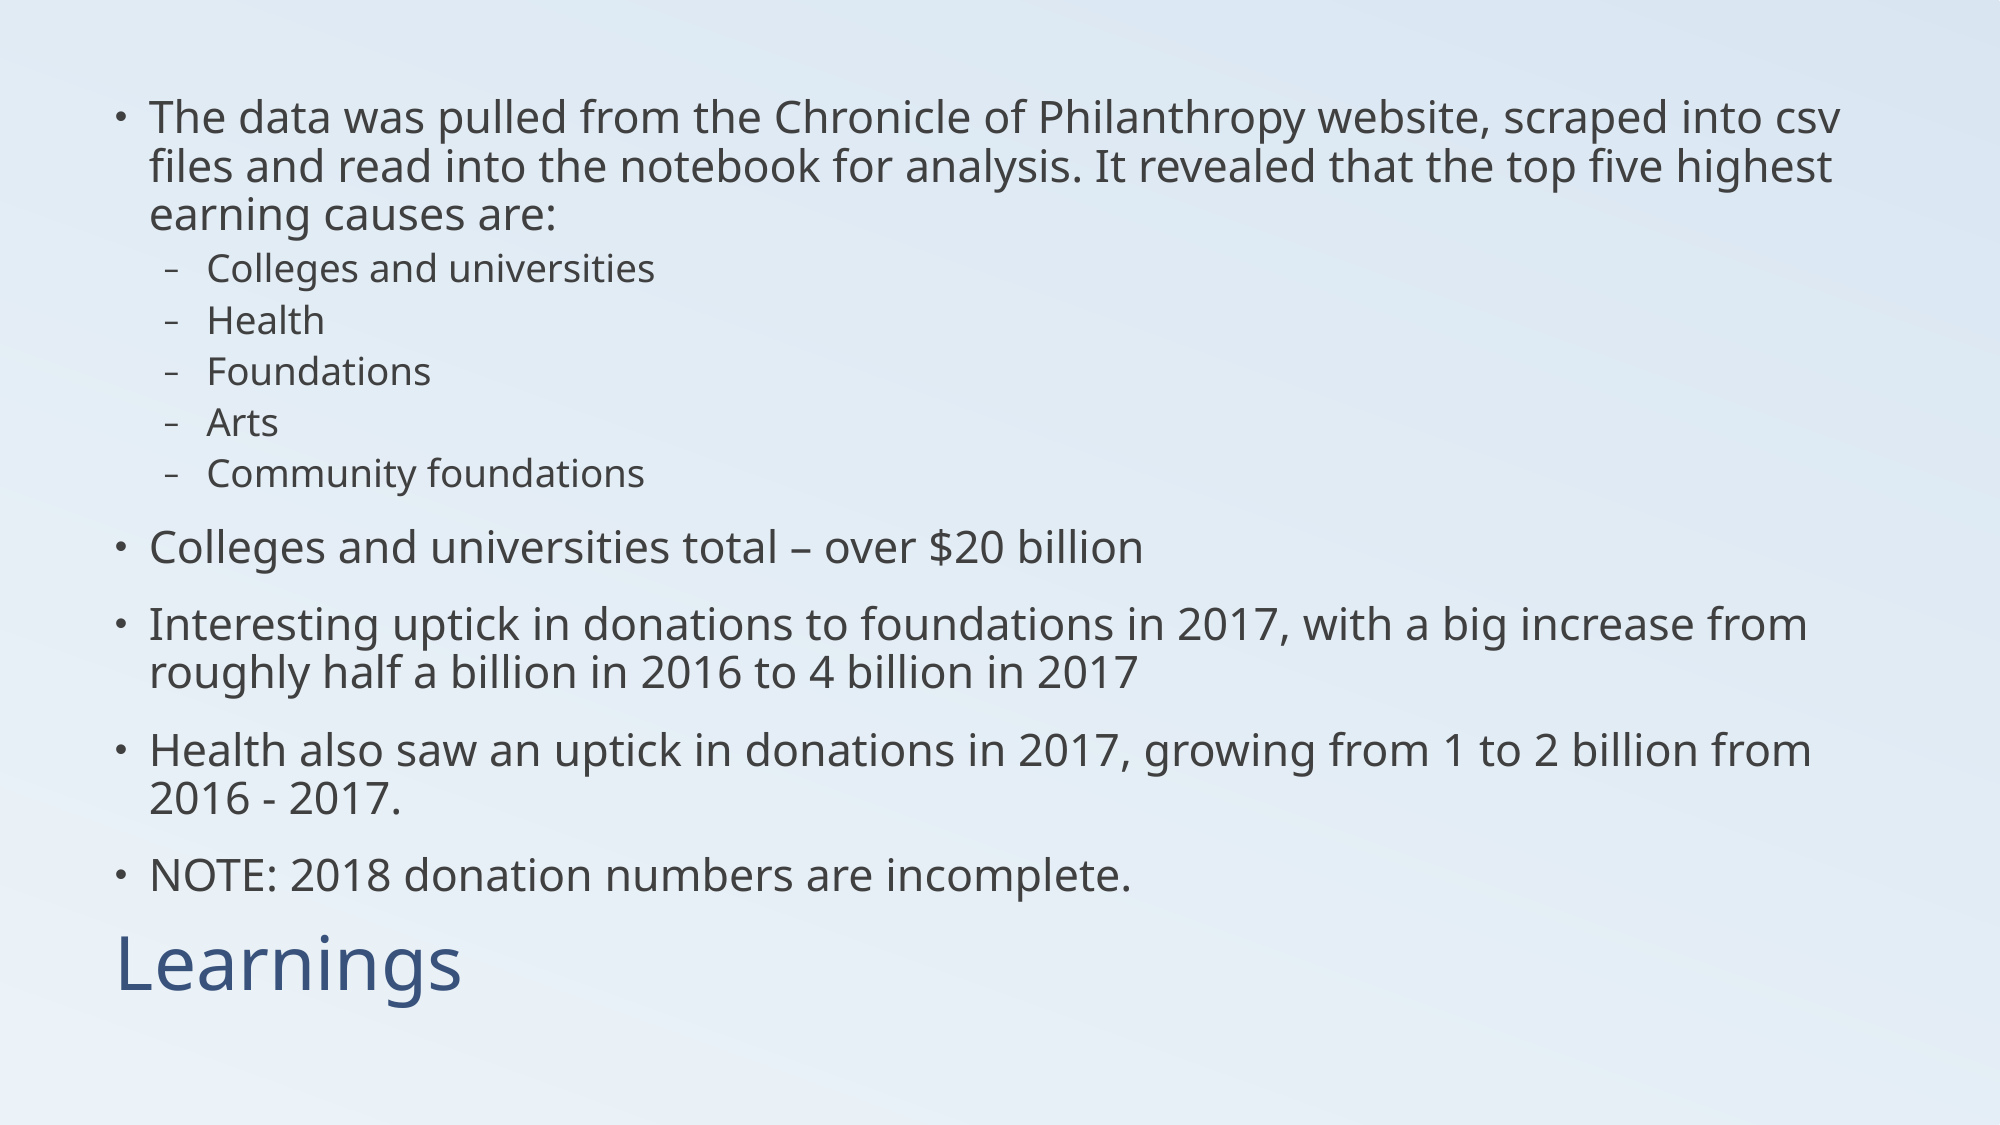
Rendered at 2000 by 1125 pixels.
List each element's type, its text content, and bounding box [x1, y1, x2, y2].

list The data was pulled from the Chronicle of Philanthropy website, scraped into csv files and read into the notebook for analysis. It revealed that the top five highest earning causes are: Colleges and universities Health Foundations Arts Community foundations Colleges and universities total – over $20 billion Interesting uptick in donations to foundations in 2017, with a big increase from roughly half a billion in 2016 to 4 billion in 2017 Health also saw an uptick in donations in 2017, growing from 1 to 2 billion from 2016 - 2017. NOTE: 2018 donation numbers are incomplete. [99, 87, 1900, 913]
title Learnings [99, 913, 1900, 1013]
